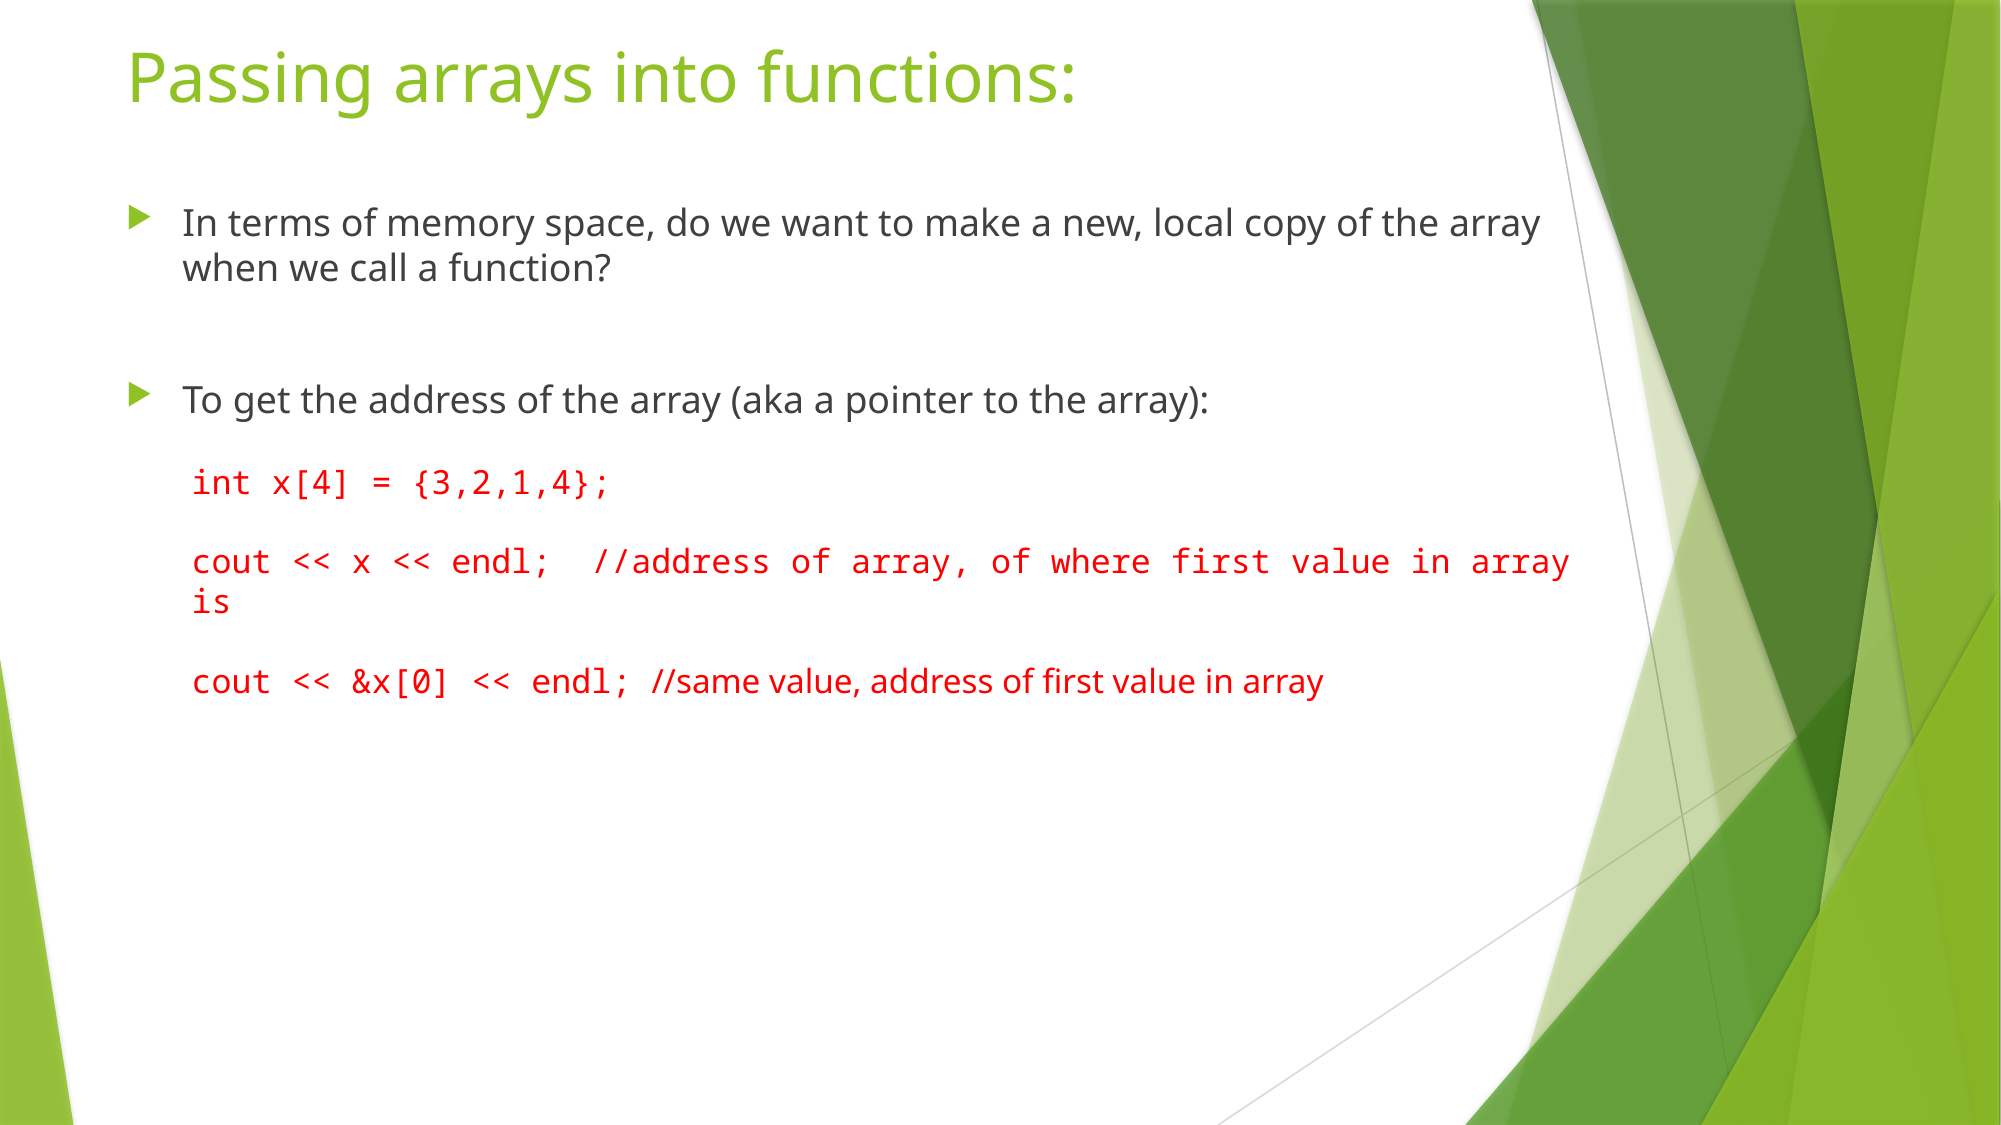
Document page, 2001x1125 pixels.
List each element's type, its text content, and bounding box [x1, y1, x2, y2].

list In terms of memory space, do we want to make a new, local copy of the array when we call a function? To get the address of the array (aka a pointer to the array): int x[4] = {3,2,1,4}; cout << x << endl; //address of array, of where first value in array is cout << &x[0] << endl; //same value, address of first value in array [111, 191, 1616, 991]
title Passing arrays into functions: [111, 25, 1522, 124]
